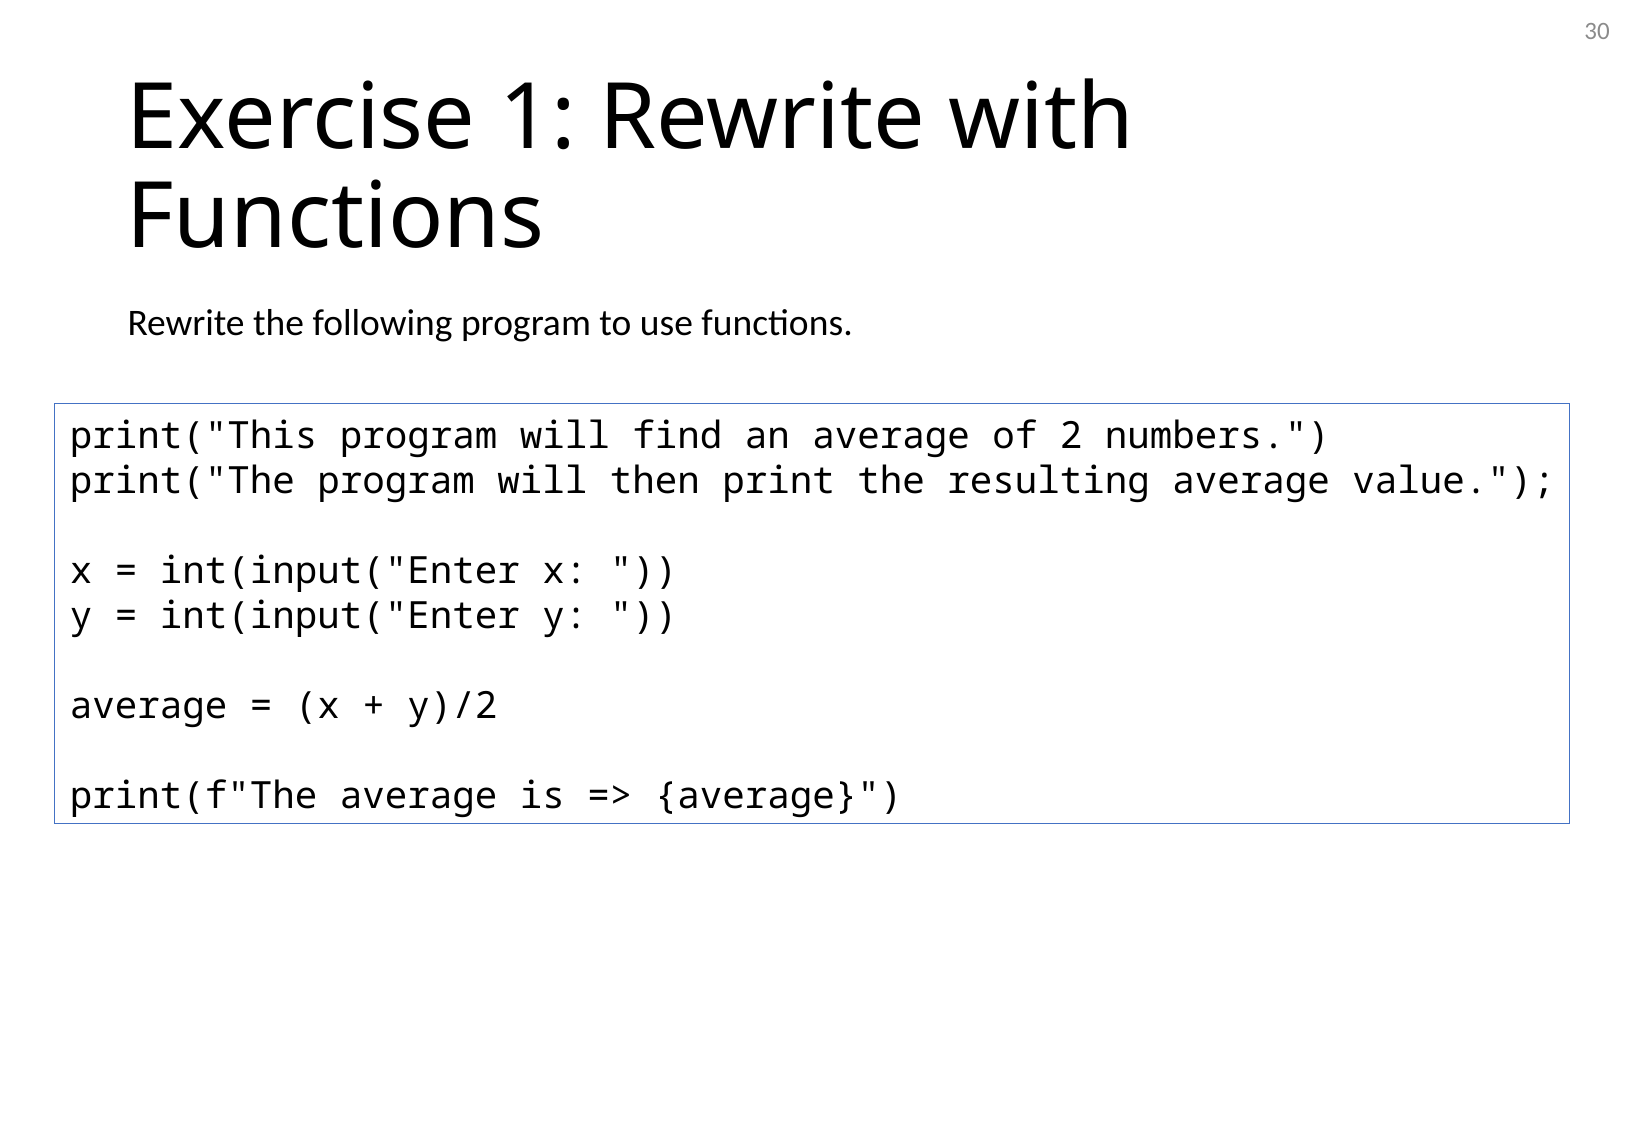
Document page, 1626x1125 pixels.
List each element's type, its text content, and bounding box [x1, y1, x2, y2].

title Exercise 1: Rewrite with Functions [111, 59, 1514, 278]
slide_number 30 [1259, 0, 1625, 60]
text_box print("This program will find an average of 2 numbers.") print("The program will then print the resulting average value."); x = int(input("Enter x: ")) y = int(input("Enter y: ")) average = (x + y)/2 print(f"The average is => {average}") [54, 403, 1570, 824]
text_box Rewrite the following program to use functions. [112, 290, 869, 350]
